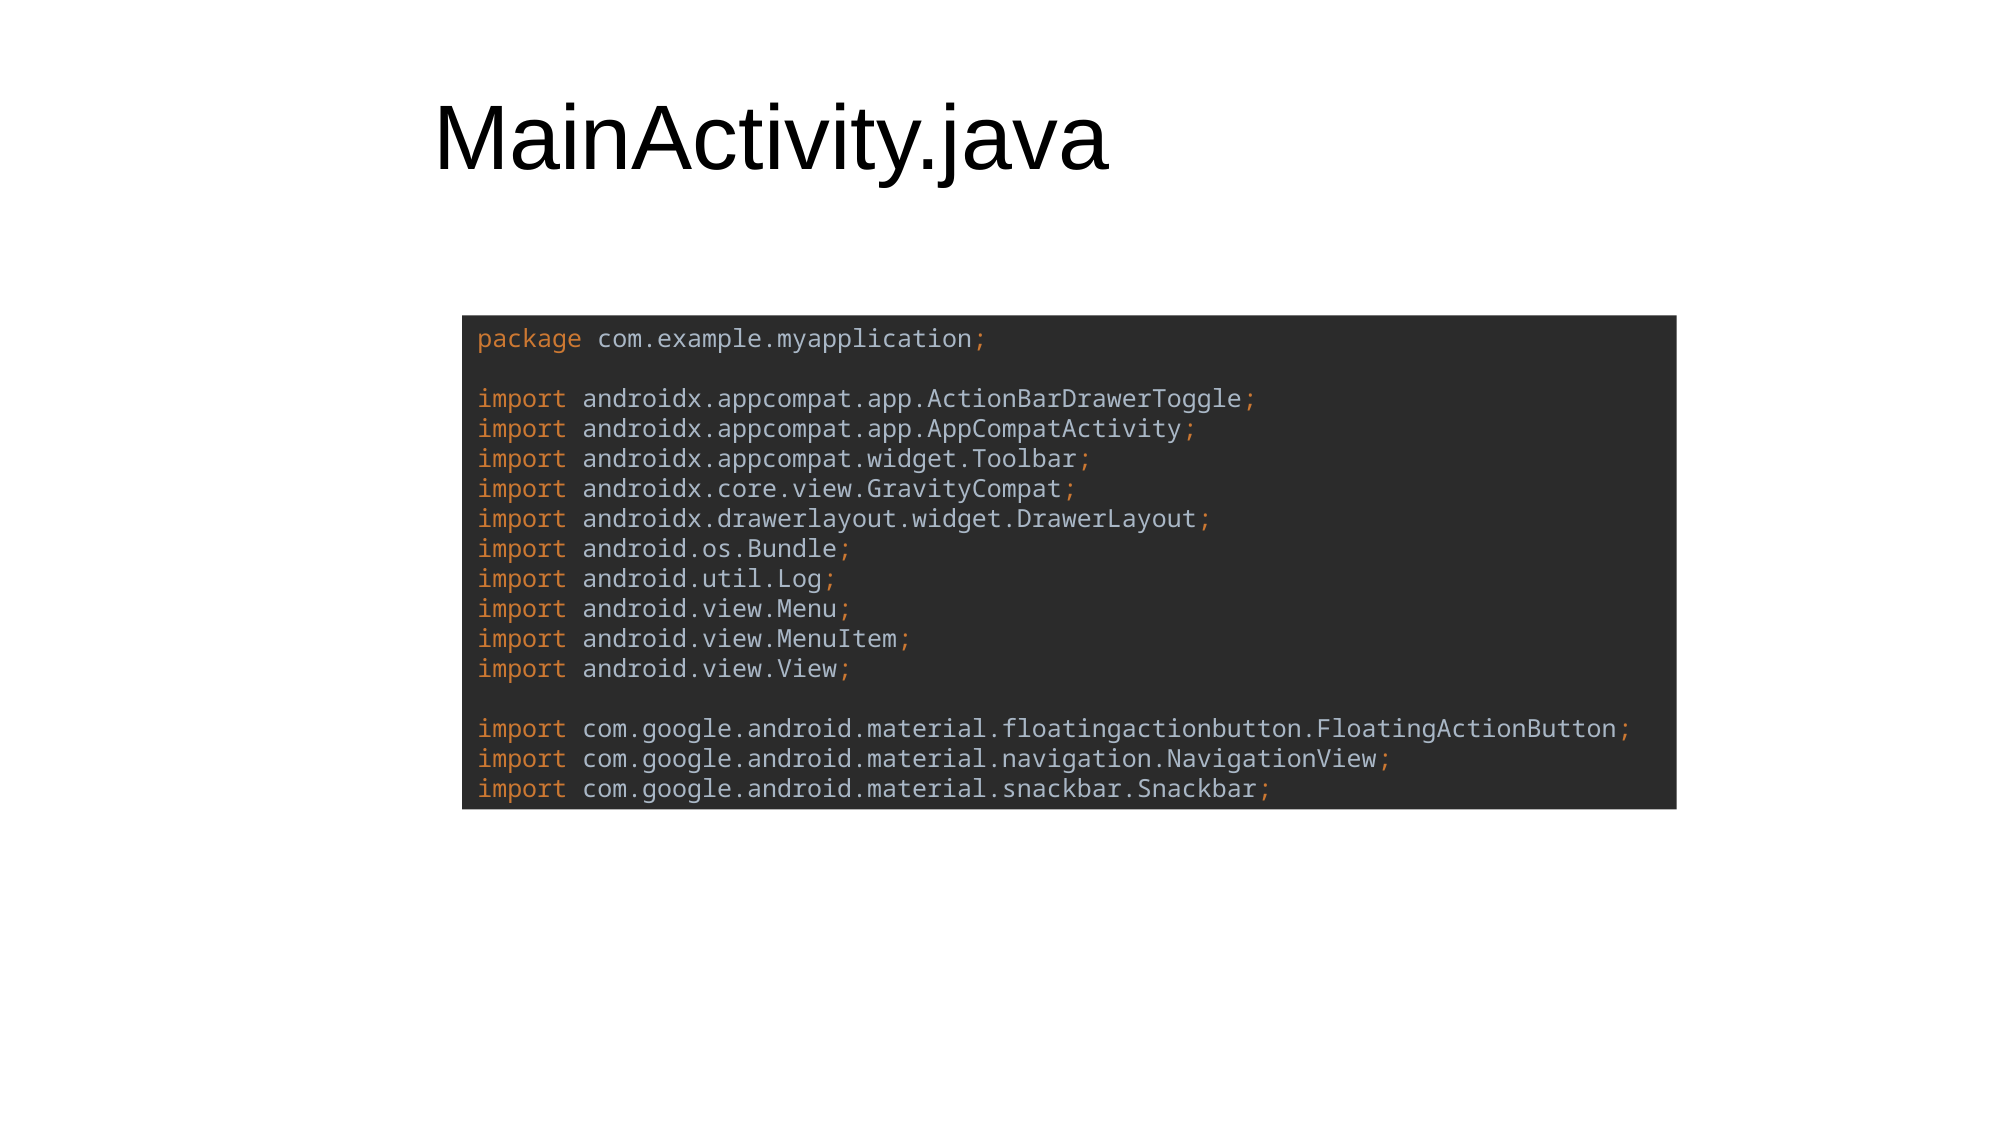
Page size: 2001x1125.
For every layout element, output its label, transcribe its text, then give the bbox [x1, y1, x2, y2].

title MainActivity.java [431, 76, 1388, 267]
text_box package com.example.myapplication; import androidx.appcompat.app.ActionBarDrawerToggle; import androidx.appcompat.app.AppCompatActivity; import androidx.appcompat.widget.Toolbar; import androidx.core.view.GravityCompat; import androidx.drawerlayout.widget.DrawerLayout; import android.os.Bundle; import android.util.Log; import android.view.Menu; import android.view.MenuItem; import android.view.View; import com.google.android.material.floatingactionbutton.FloatingActionButton; import com.google.android.material.navigation.NavigationView; import com.google.android.material.snackbar.Snackbar; [462, 315, 1677, 810]
